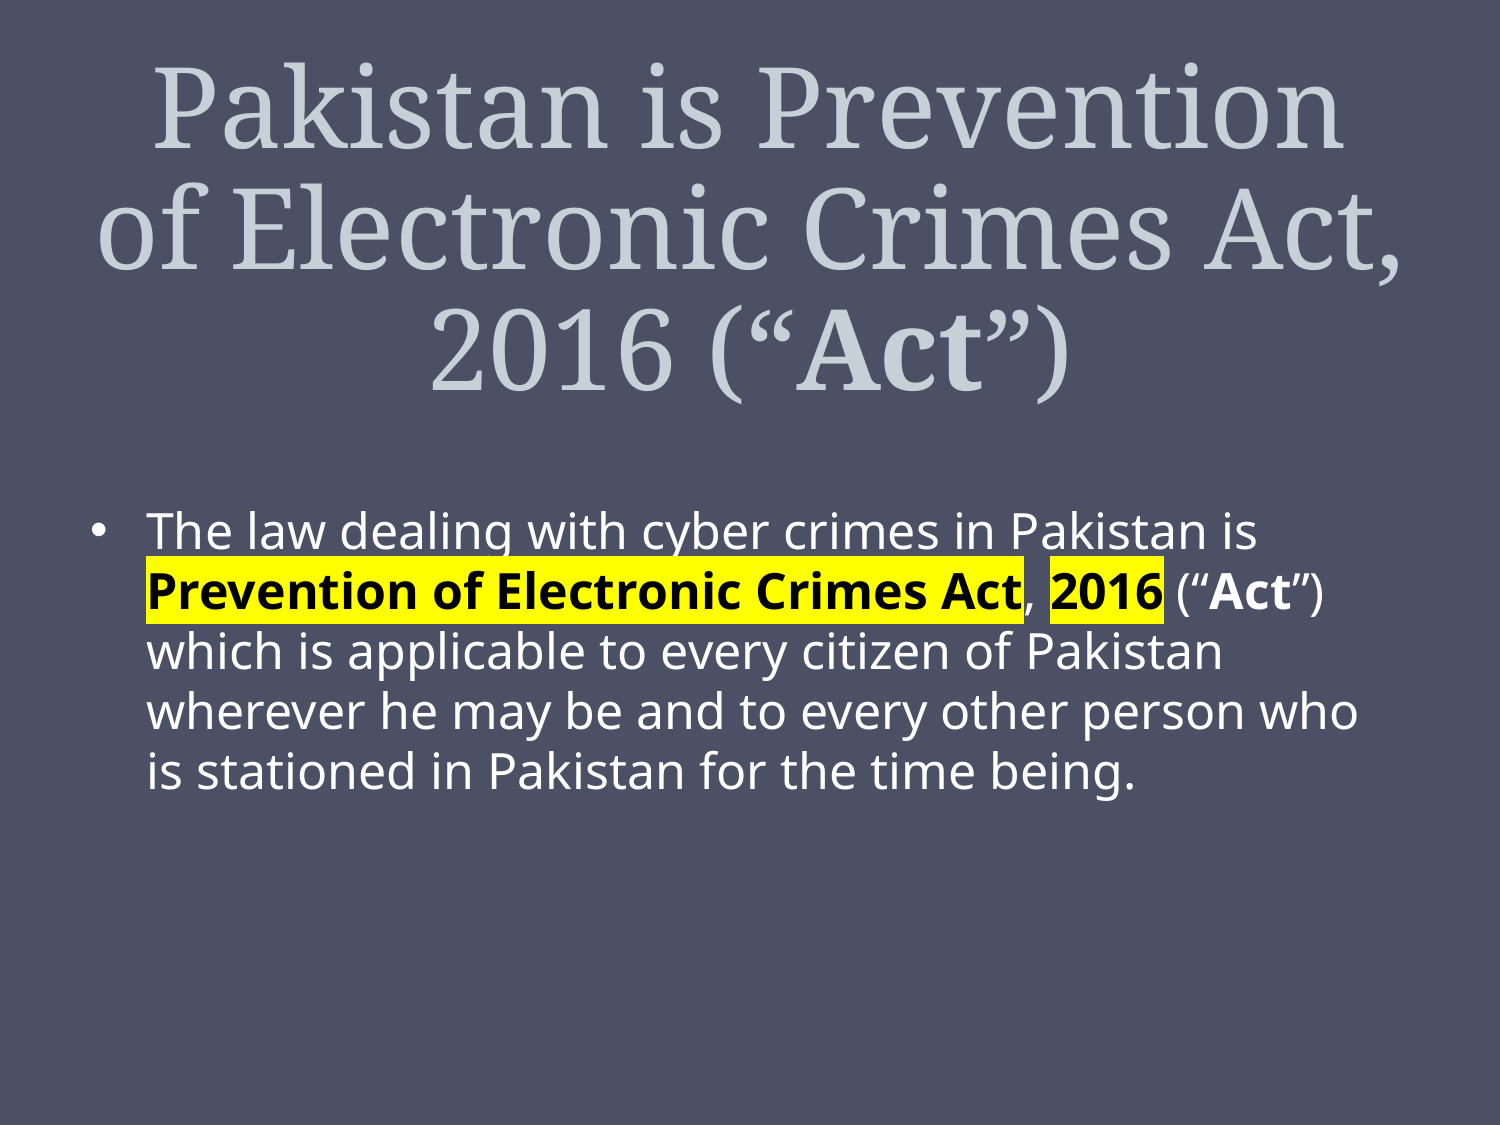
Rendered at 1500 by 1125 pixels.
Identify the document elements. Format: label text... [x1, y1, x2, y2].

list The law dealing with cyber crimes in Pakistan is Prevention of Electronic Crimes Act, 2016 (“Act”) which is applicable to every citizen of Pakistan wherever he may be and to every other person who is stationed in Pakistan for the time being. [75, 491, 1425, 1005]
title Pakistan is Prevention of Electronic Crimes Act, 2016 (“Act”) [75, 0, 1425, 421]
